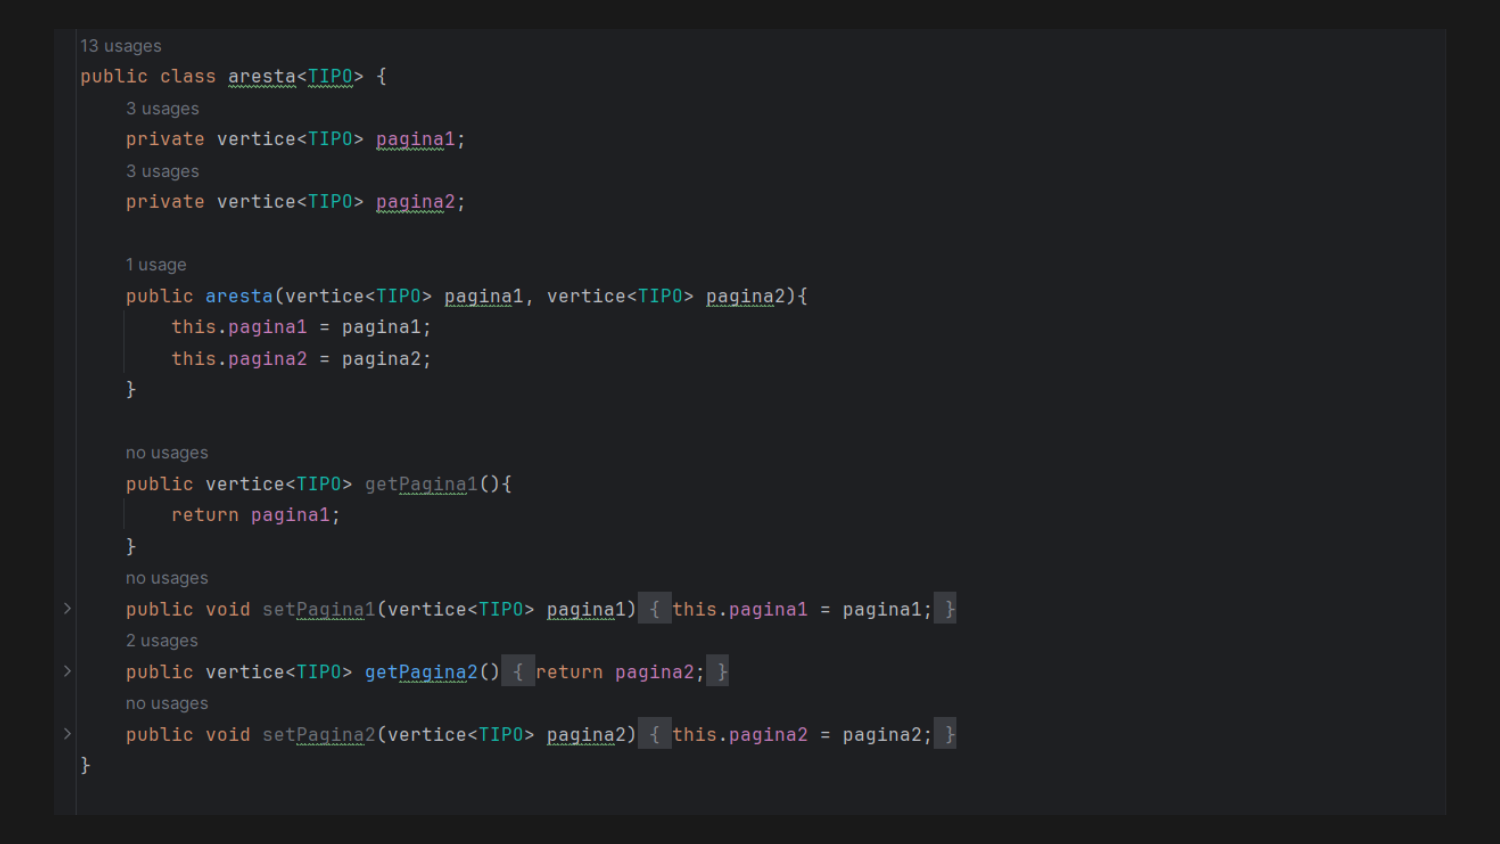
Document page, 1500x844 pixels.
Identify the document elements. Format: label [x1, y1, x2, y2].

picture [53, 29, 1447, 815]
